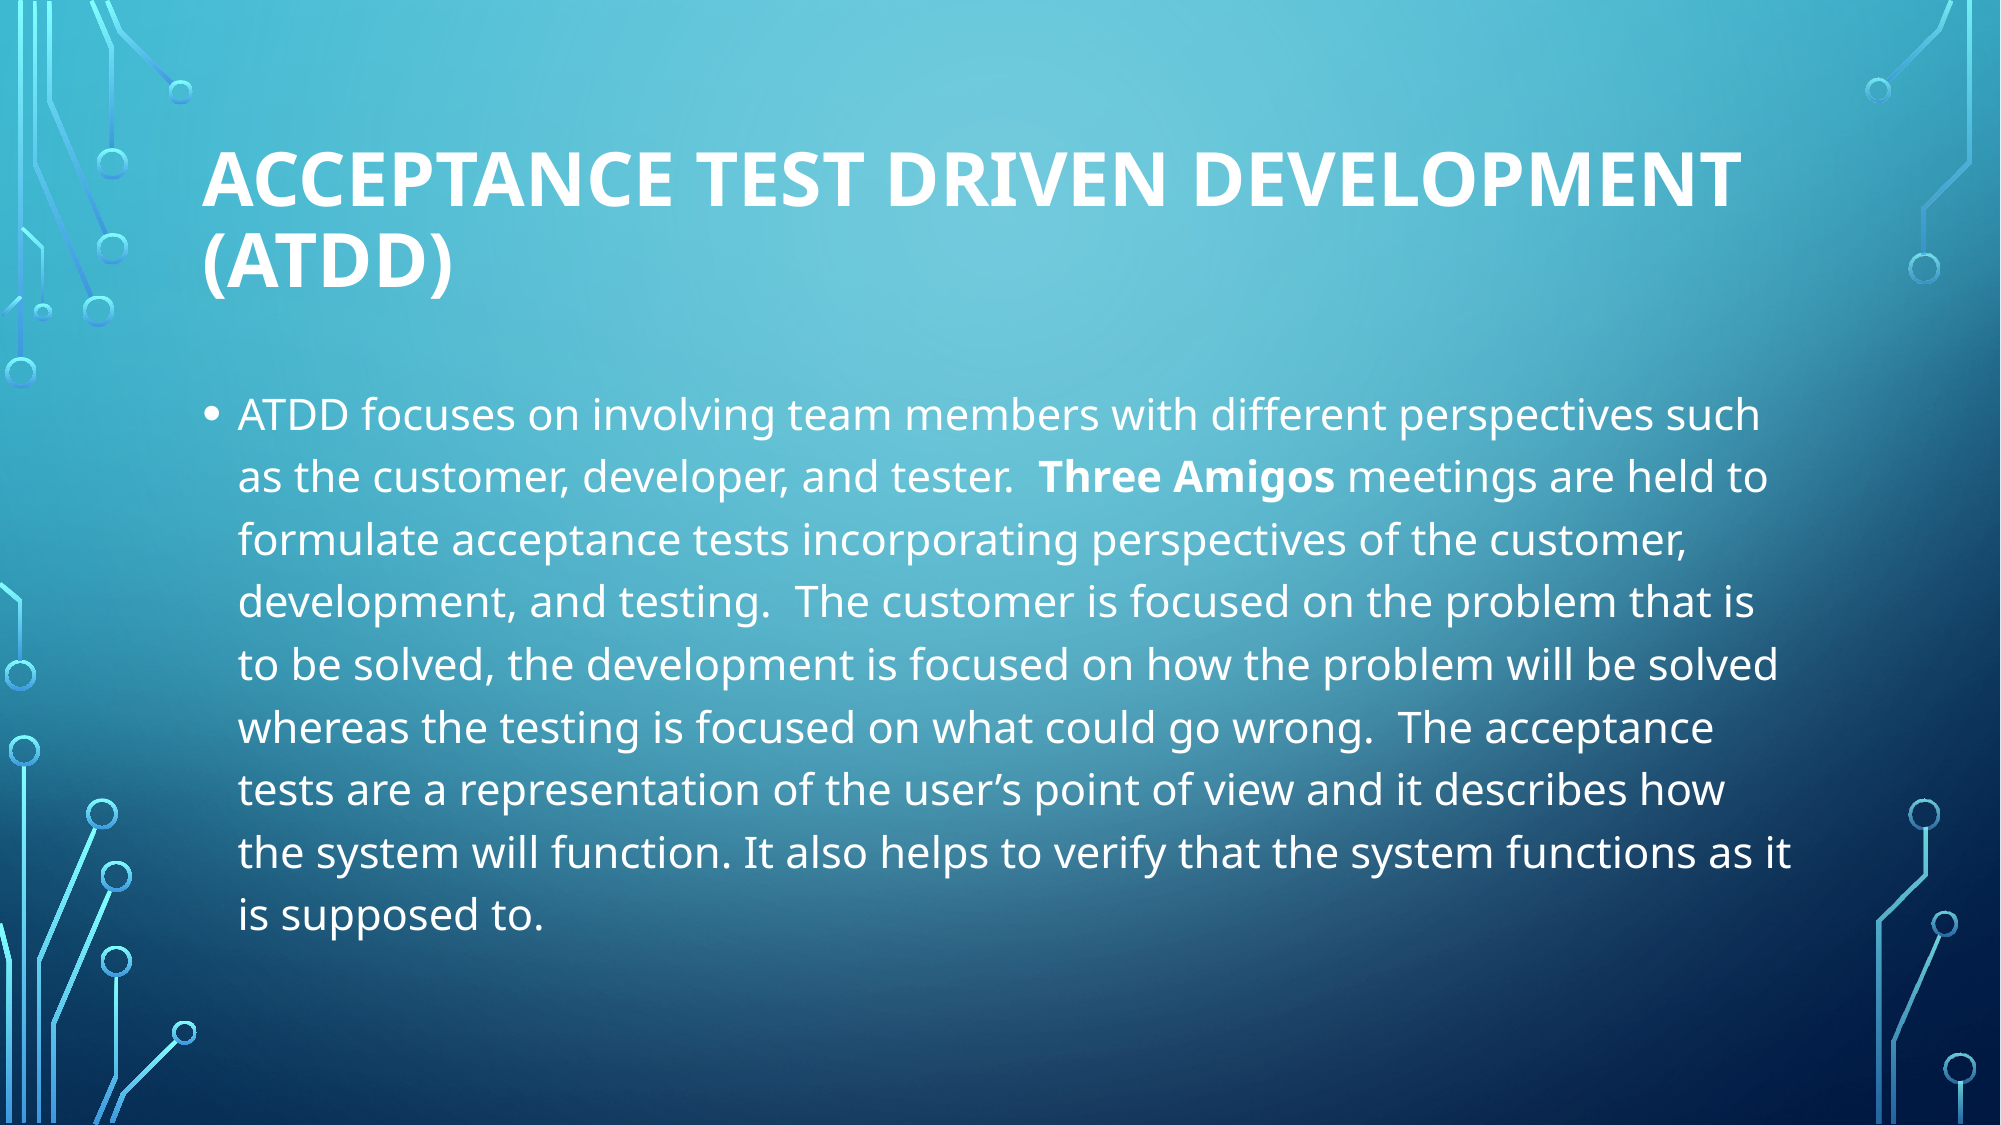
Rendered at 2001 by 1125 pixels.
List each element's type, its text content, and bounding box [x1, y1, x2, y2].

list ATDD focuses on involving team members with different perspectives such as the customer, developer, and tester. Three Amigos meetings are held to formulate acceptance tests incorporating perspectives of the customer, development, and testing. The customer is focused on the problem that is to be solved, the development is focused on how the problem will be solved whereas the testing is focused on what could go wrong. The acceptance tests are a representation of the user’s point of view and it describes how the system will function. It also helps to verify that the system functions as it is supposed to. [187, 369, 1813, 950]
title Acceptance Test Driven Development (ATDD) [187, 101, 1813, 344]
